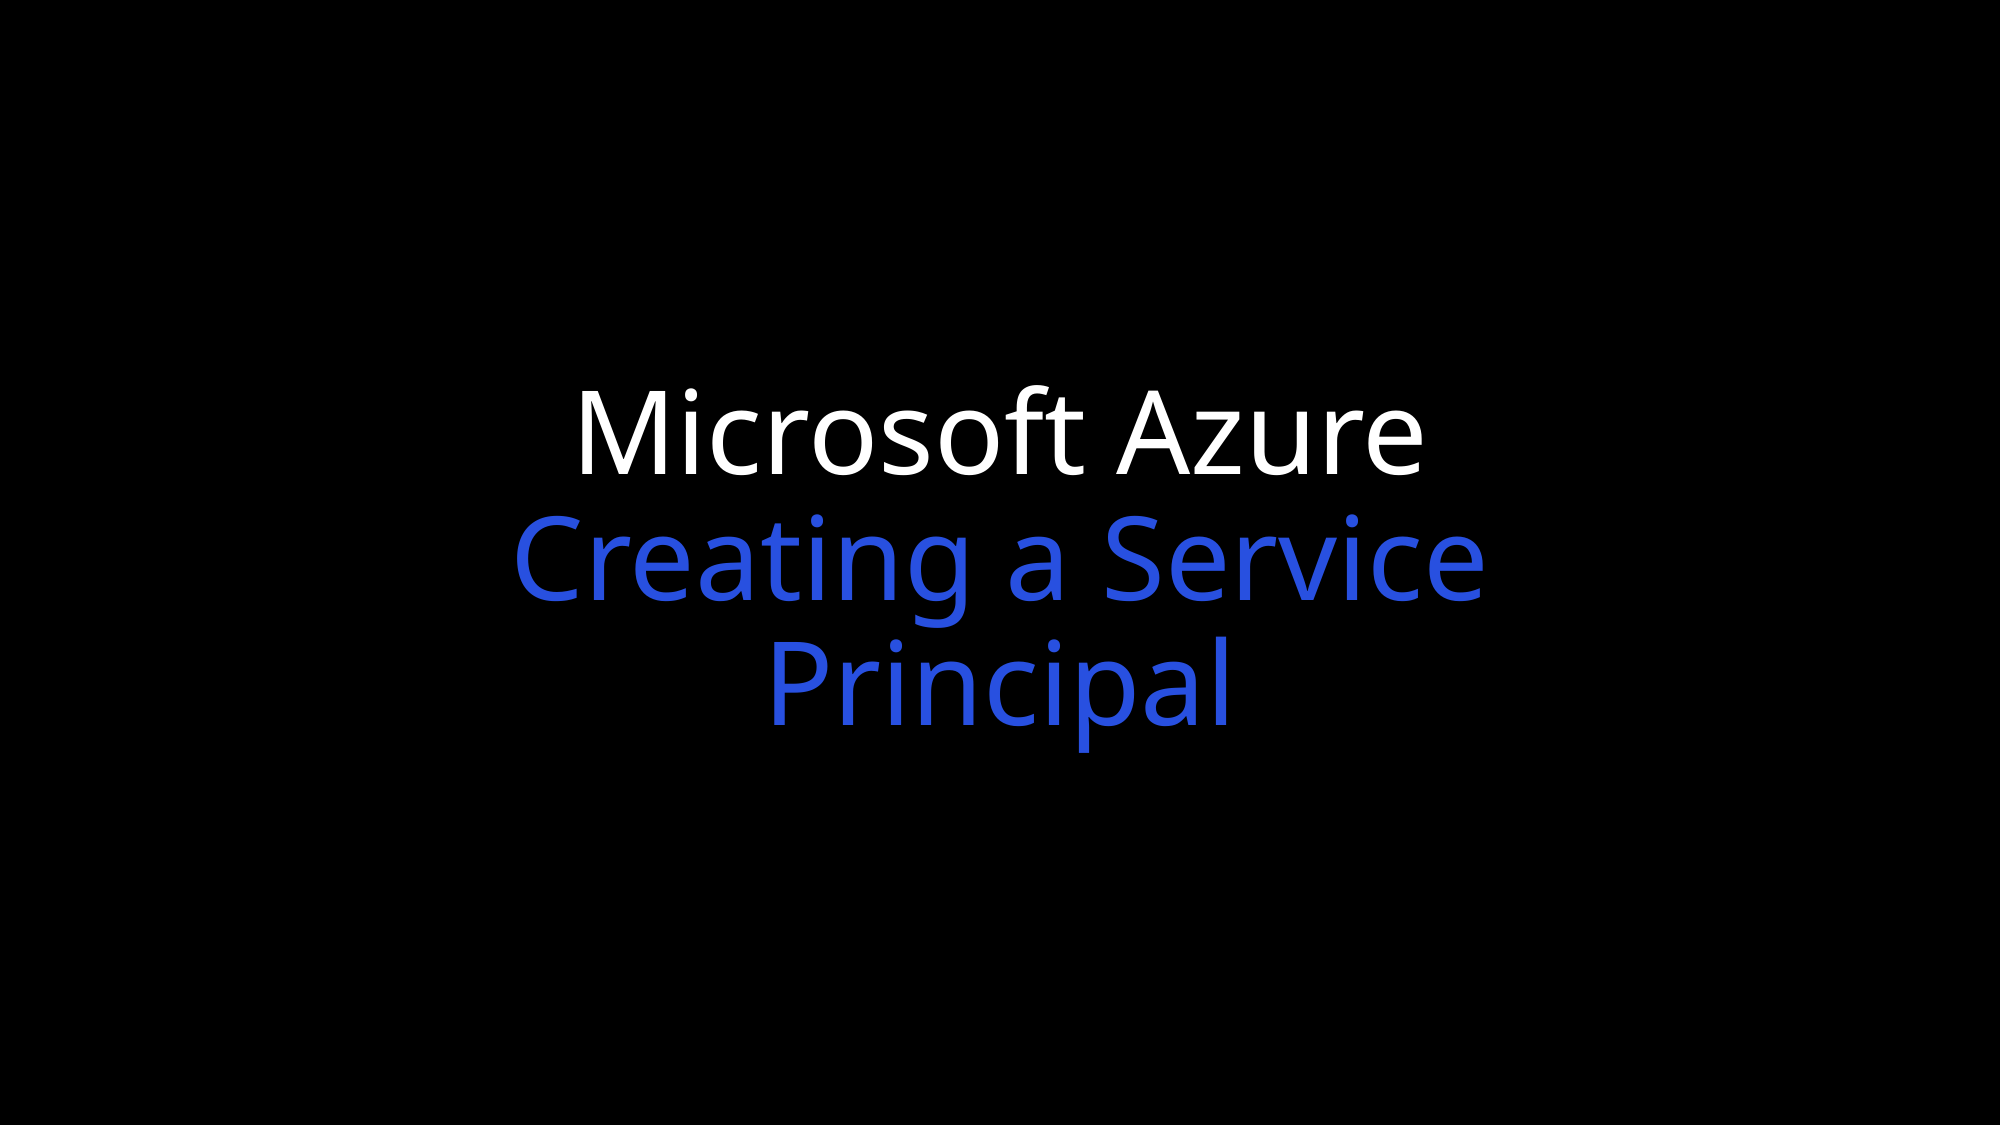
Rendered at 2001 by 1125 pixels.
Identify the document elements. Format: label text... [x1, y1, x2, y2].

title Microsoft Azure Creating a Service Principal [249, 366, 1750, 759]
